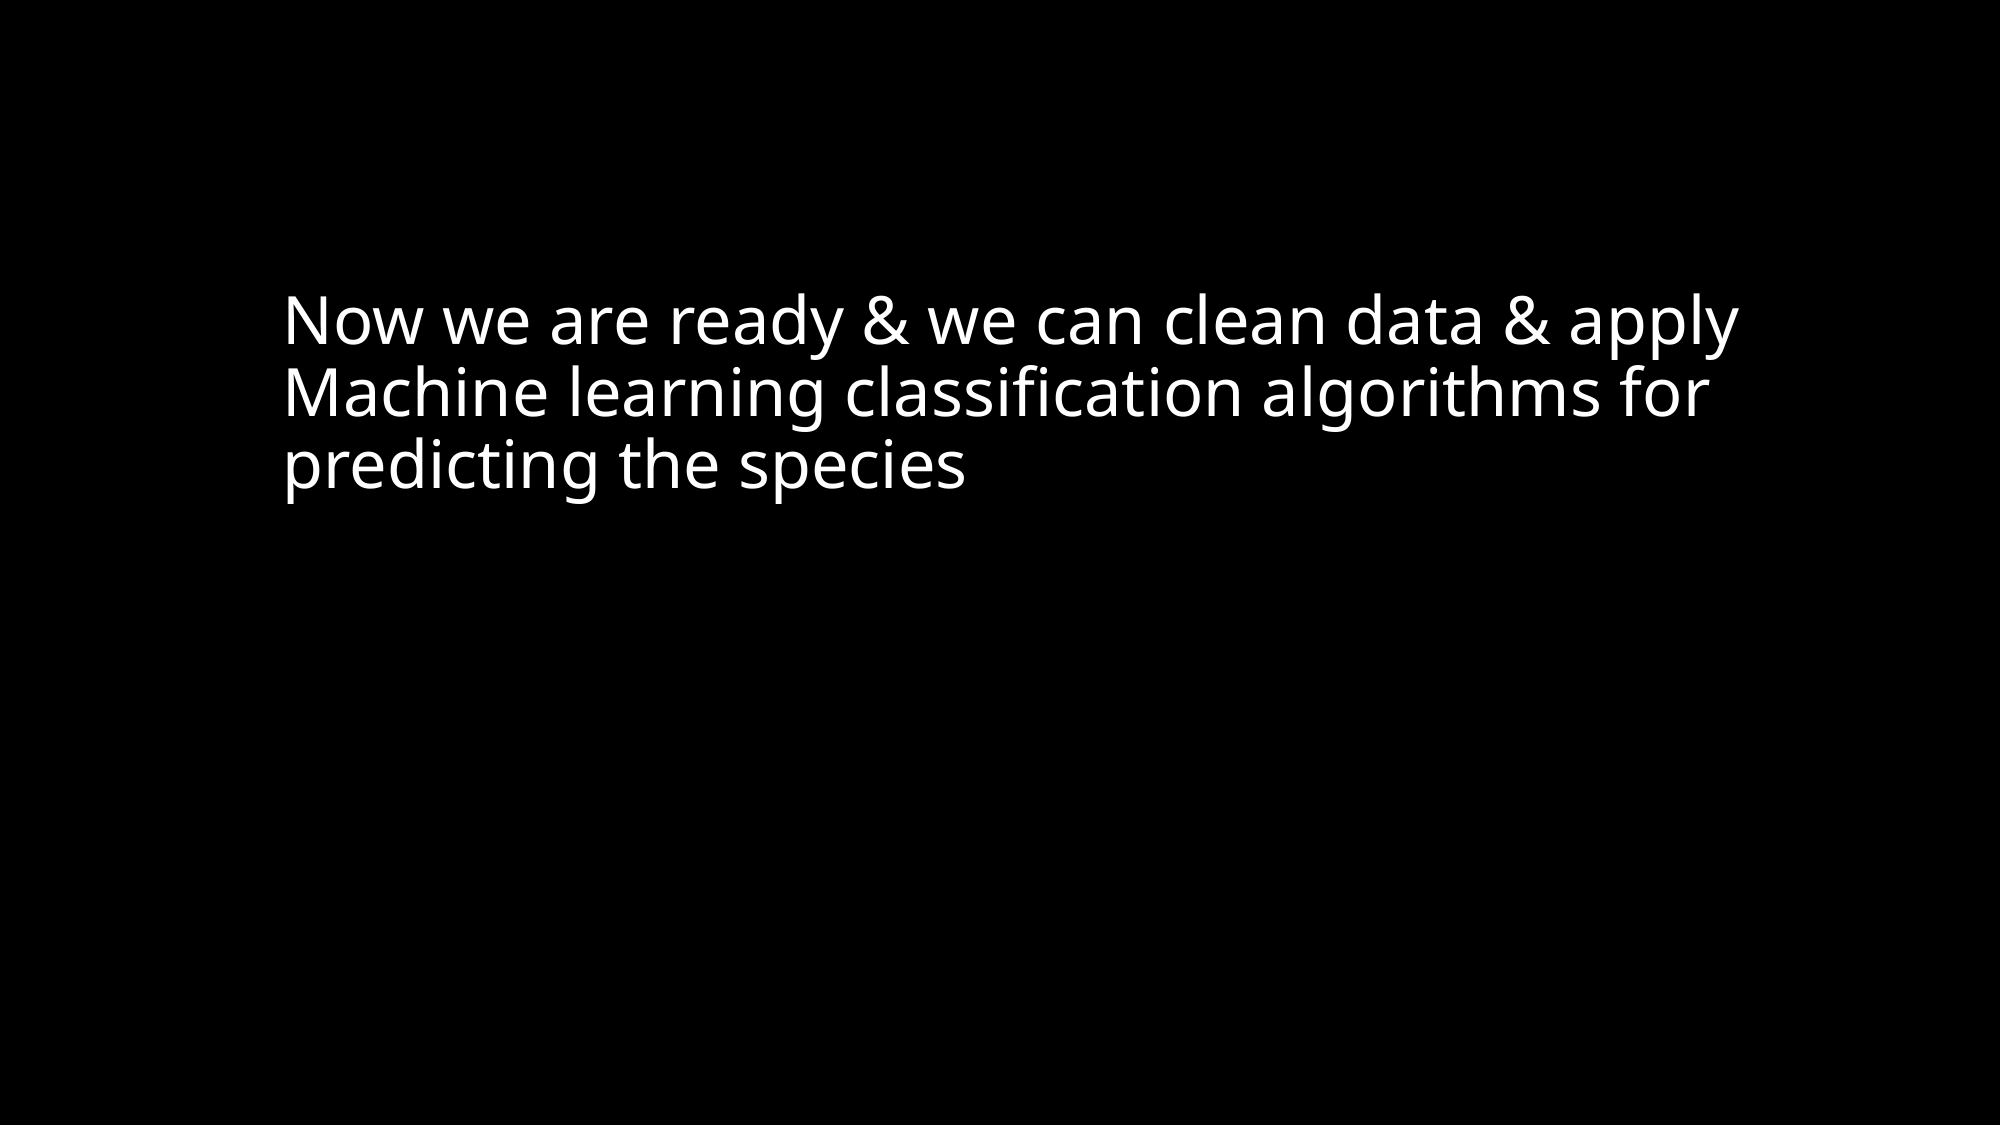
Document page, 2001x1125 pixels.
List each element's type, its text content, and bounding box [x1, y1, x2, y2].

list Now we are ready & we can clean data & apply Machine learning classification algorithms for predicting the species [267, 278, 1804, 716]
